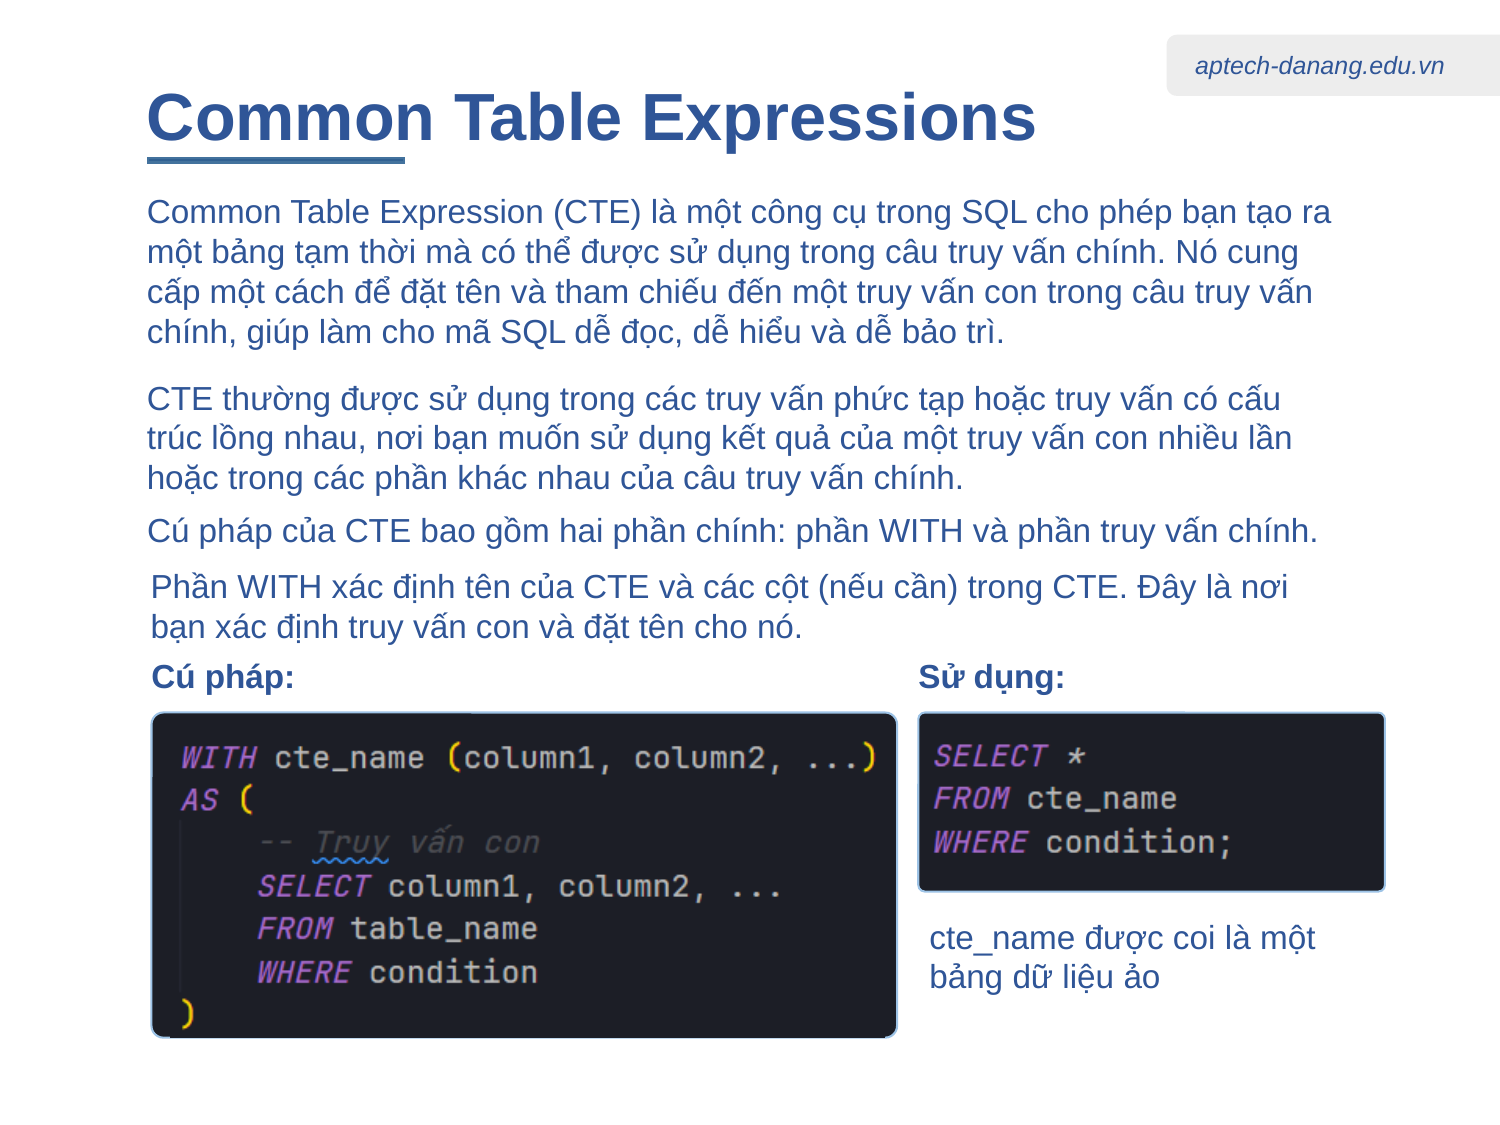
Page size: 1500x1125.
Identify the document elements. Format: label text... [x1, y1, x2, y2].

text_box Common Table Expression (CTE) là một công cụ trong SQL cho phép bạn tạo ra một bảng tạm thời mà có thể được sử dụng trong câu truy vấn chính. Nó cung cấp một cách để đặt tên và tham chiếu đến một truy vấn con trong câu truy vấn chính, giúp làm cho mã SQL dễ đọc, dễ hiểu và dễ bảo trì. [132, 183, 1361, 358]
text_box [917, 711, 1386, 893]
text_box CTE thường được sử dụng trong các truy vấn phức tạp hoặc truy vấn có cấu trúc lồng nhau, nơi bạn muốn sử dụng kết quả của một truy vấn con nhiều lần hoặc trong các phần khác nhau của câu truy vấn chính. [132, 369, 1361, 502]
text_box Sử dụng: [903, 647, 1269, 703]
text_box Common Table Expressions [132, 66, 1086, 162]
picture [170, 723, 885, 1038]
text_box cte_name được coi là một bảng dữ liệu ảo [914, 908, 1365, 1003]
text_box Phần WITH xác định tên của CTE và các cột (nếu cần) trong CTE. Đây là nơi bạn xác định truy vấn con và đặt tên cho nó. [135, 557, 1364, 653]
picture [933, 729, 1239, 875]
text_box [147, 157, 405, 164]
text_box [150, 711, 899, 1039]
text_box Cú pháp của CTE bao gồm hai phần chính: phần WITH và phần truy vấn chính. [132, 502, 1361, 557]
text_box Cú pháp: [136, 653, 750, 703]
